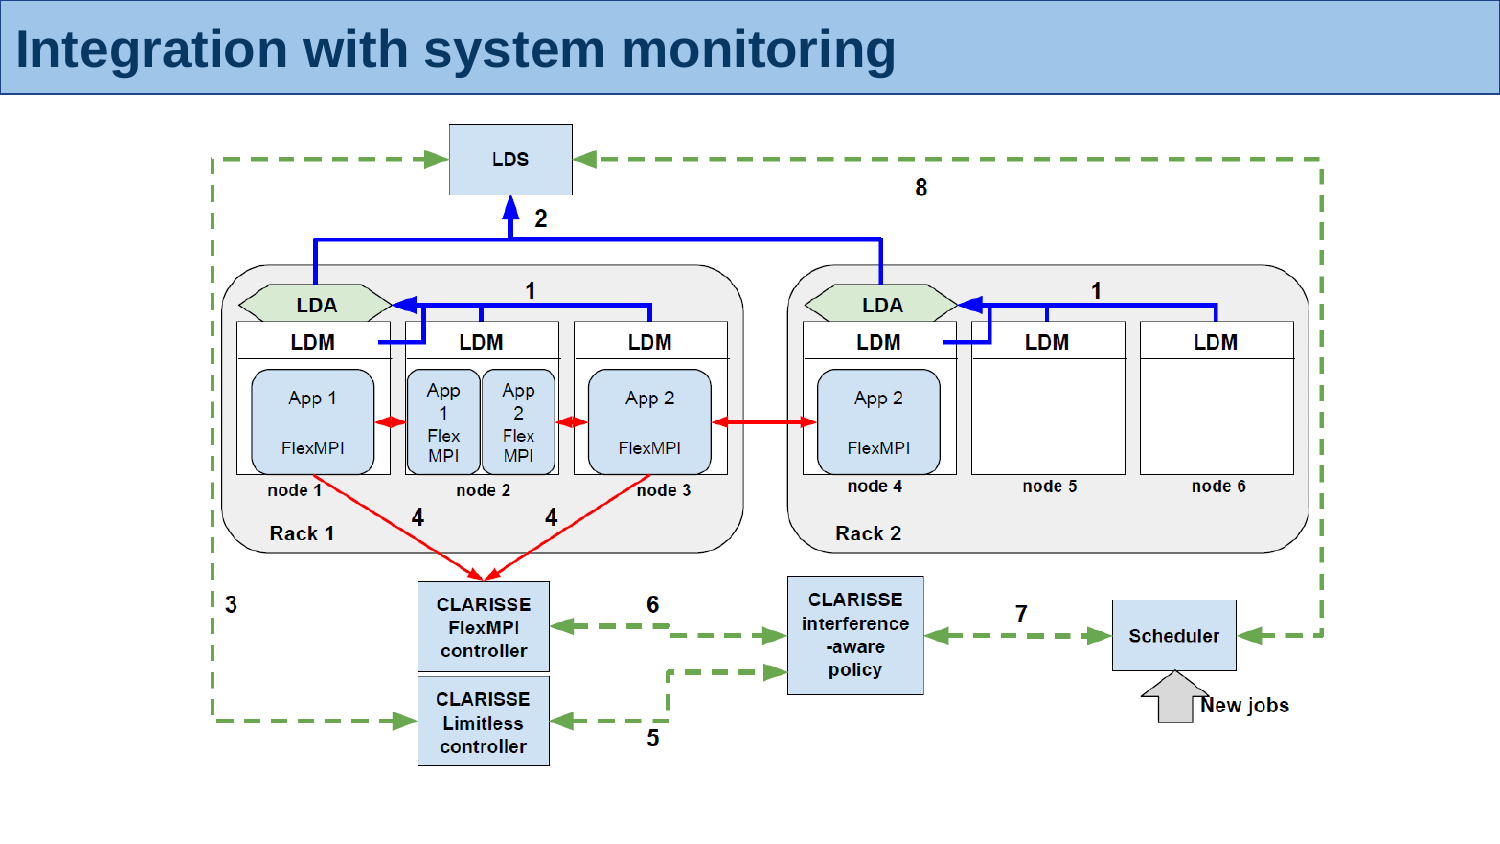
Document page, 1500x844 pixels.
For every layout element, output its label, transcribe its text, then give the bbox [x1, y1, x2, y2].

picture [155, 93, 1366, 792]
title Integration with system monitoring [0, 0, 1500, 94]
